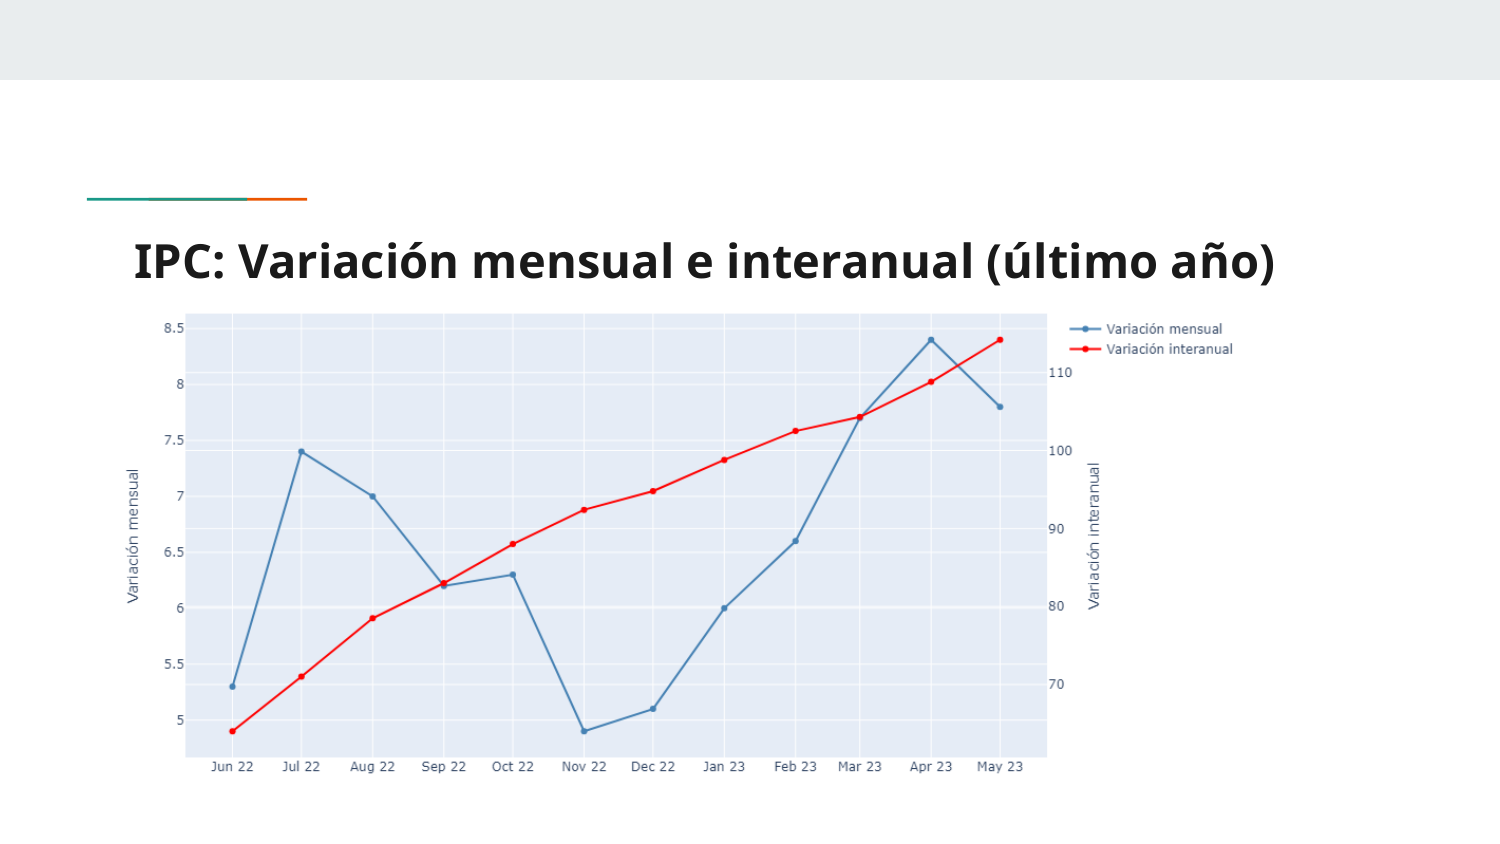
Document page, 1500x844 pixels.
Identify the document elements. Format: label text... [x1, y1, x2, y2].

title IPC: Variación mensual e interanual (último año) [119, 216, 1381, 305]
picture [119, 303, 1238, 782]
